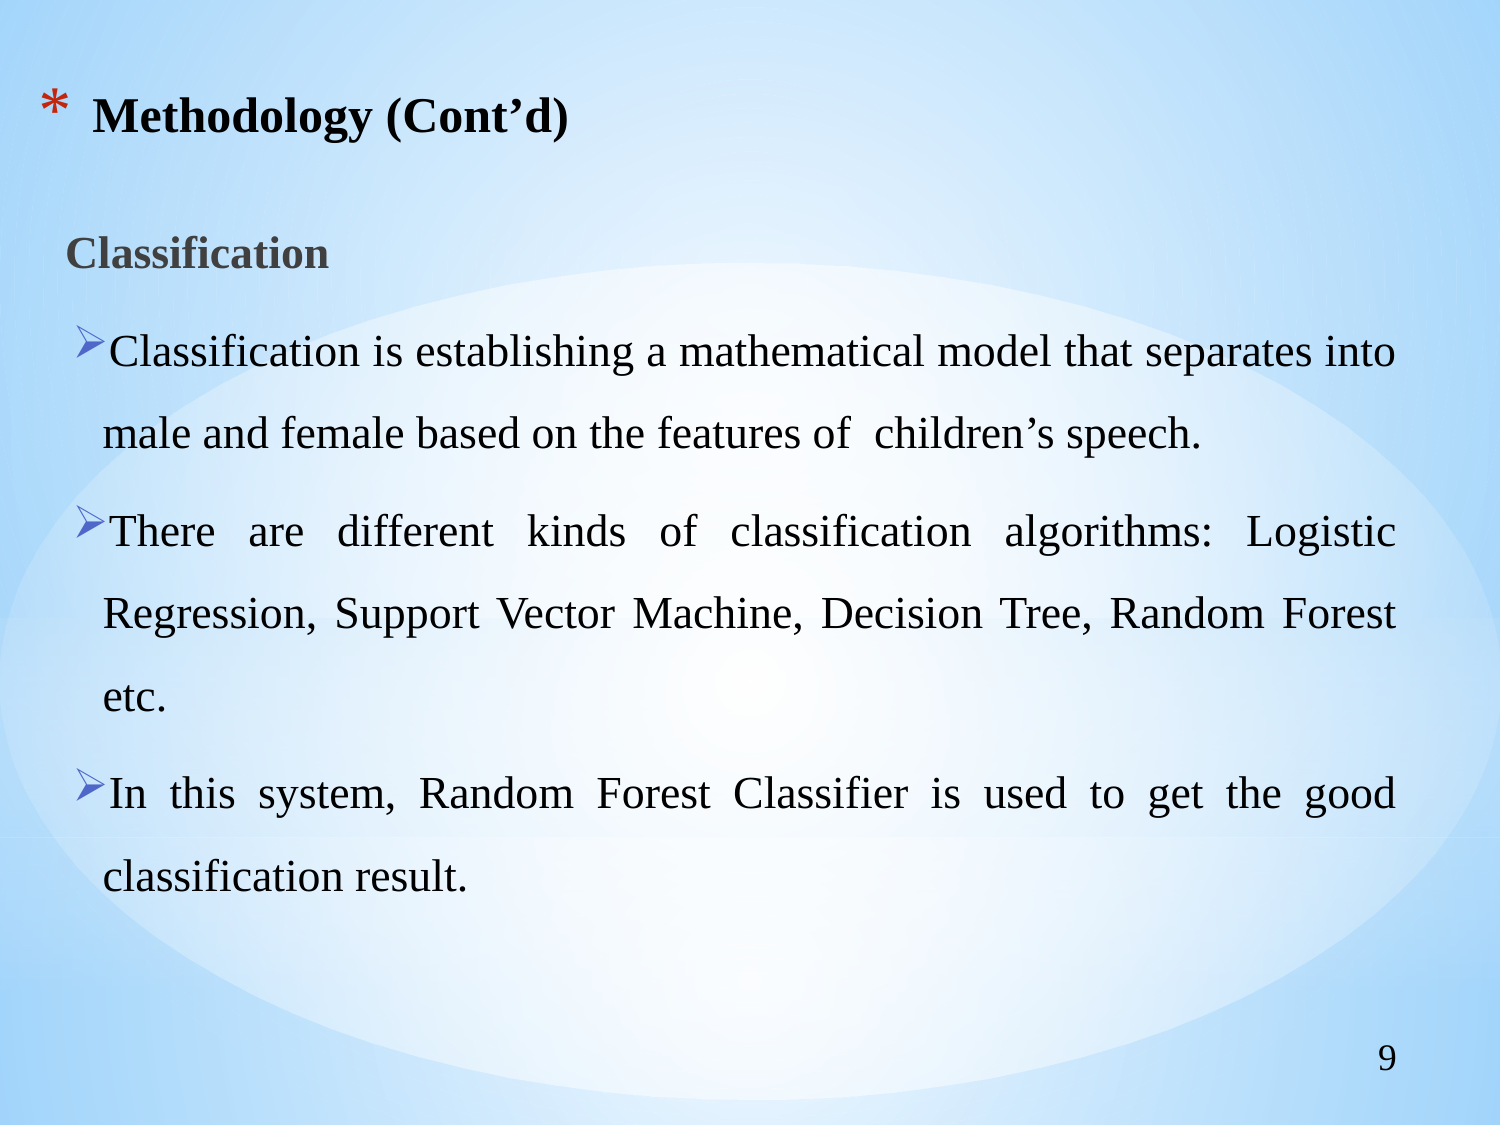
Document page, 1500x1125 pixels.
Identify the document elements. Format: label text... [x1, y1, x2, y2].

slide_number 9 [1337, 1012, 1438, 1098]
title Methodology (Cont’d) [24, 75, 1250, 263]
list Classification Classification is establishing a mathematical model that separates into male and female based on the features of children’s speech. There are different kinds of classification algorithms: Logistic Regression, Support Vector Machine, Decision Tree, Random Forest etc. In this system, Random Forest Classifier is used to get the good classification result. [50, 187, 1413, 987]
